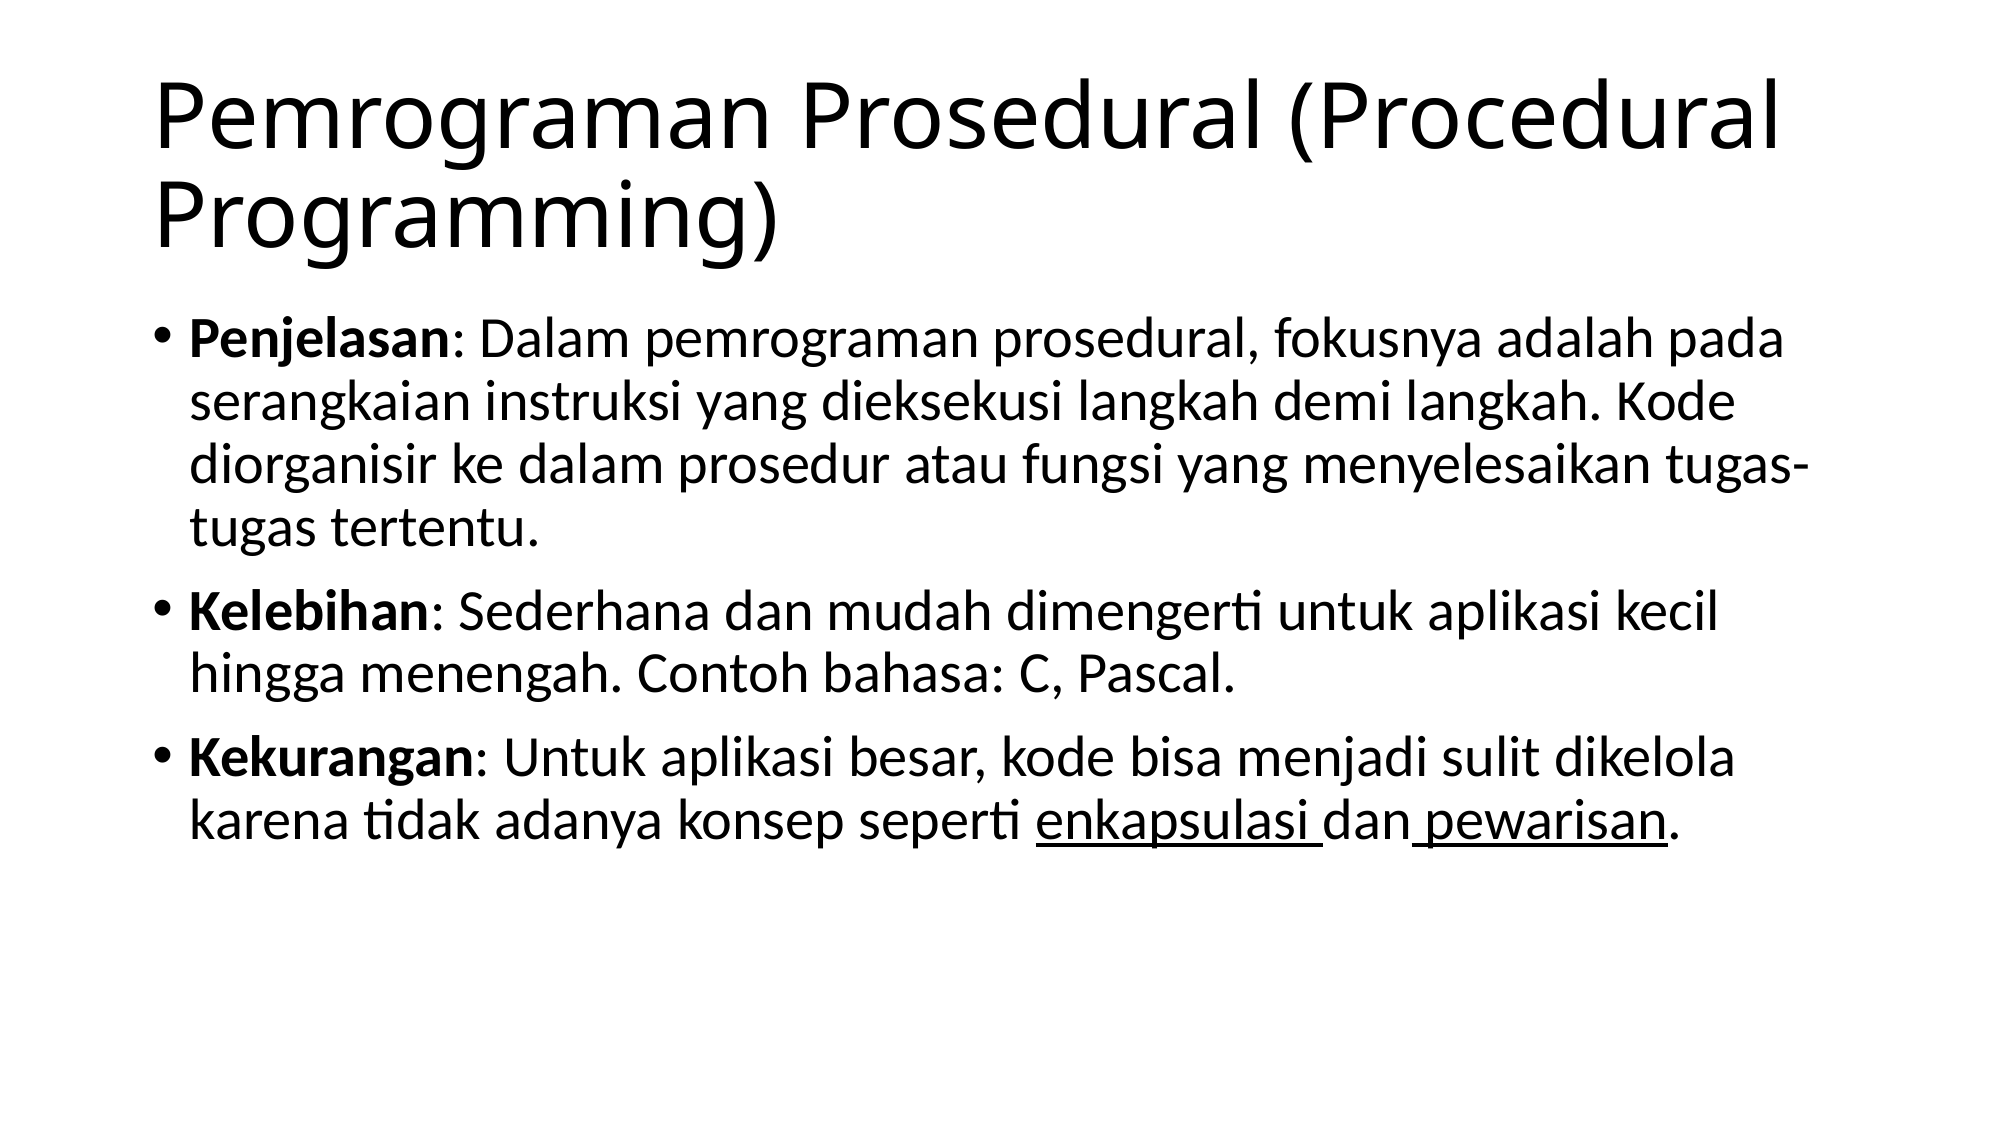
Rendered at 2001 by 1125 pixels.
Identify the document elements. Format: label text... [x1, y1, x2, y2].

title Pemrograman Prosedural (Procedural Programming) [137, 59, 1863, 278]
list Penjelasan: Dalam pemrograman prosedural, fokusnya adalah pada serangkaian instruksi yang dieksekusi langkah demi langkah. Kode diorganisir ke dalam prosedur atau fungsi yang menyelesaikan tugas-tugas tertentu. Kelebihan: Sederhana dan mudah dimengerti untuk aplikasi kecil hingga menengah. Contoh bahasa: C, Pascal. Kekurangan: Untuk aplikasi besar, kode bisa menjadi sulit dikelola karena tidak adanya konsep seperti enkapsulasi dan pewarisan. [137, 299, 1863, 1014]
